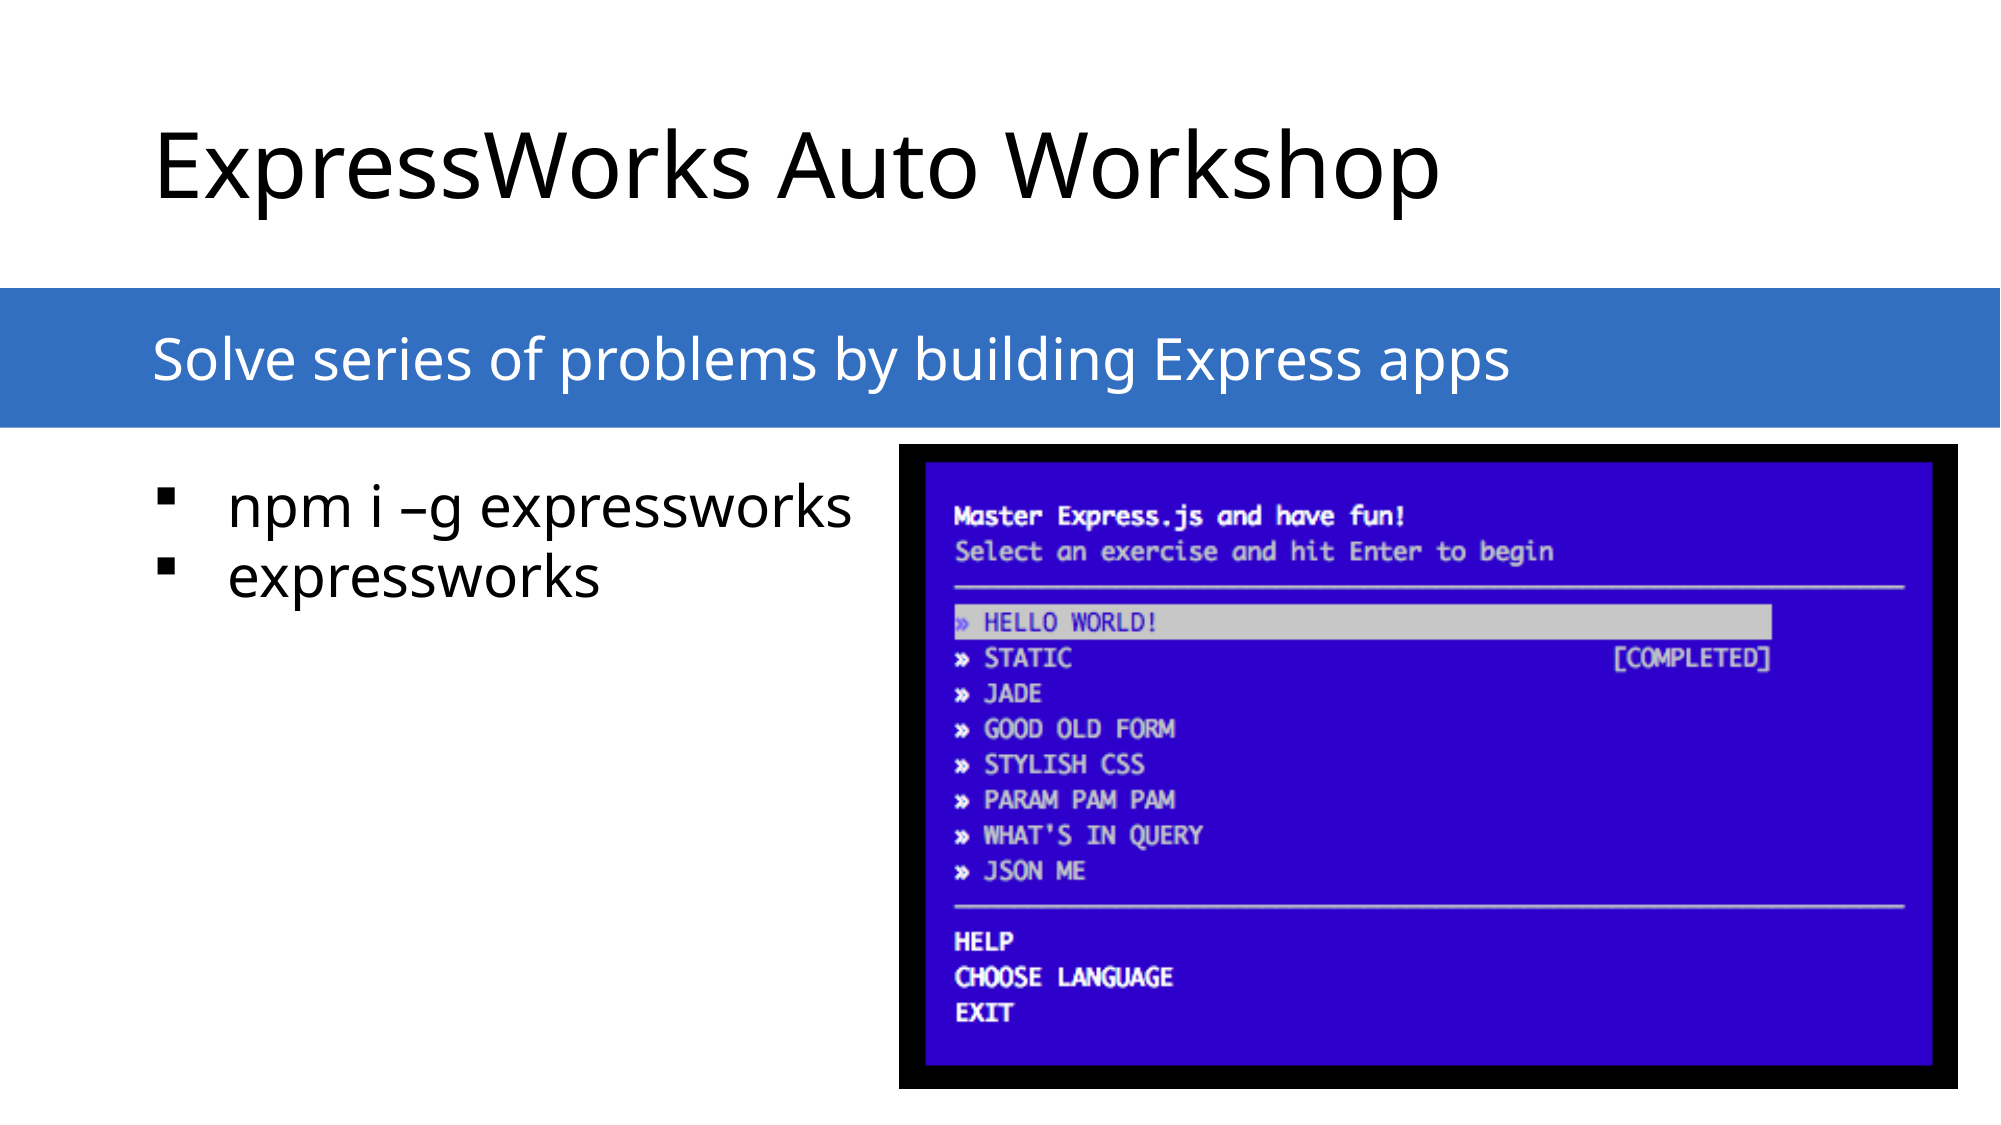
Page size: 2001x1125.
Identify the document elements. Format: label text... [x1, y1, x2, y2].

title ExpressWorks Auto Workshop [137, 59, 1863, 278]
picture [899, 444, 1958, 1089]
text_box npm i –g expressworks expressworks [138, 461, 876, 617]
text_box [0, 288, 2000, 428]
